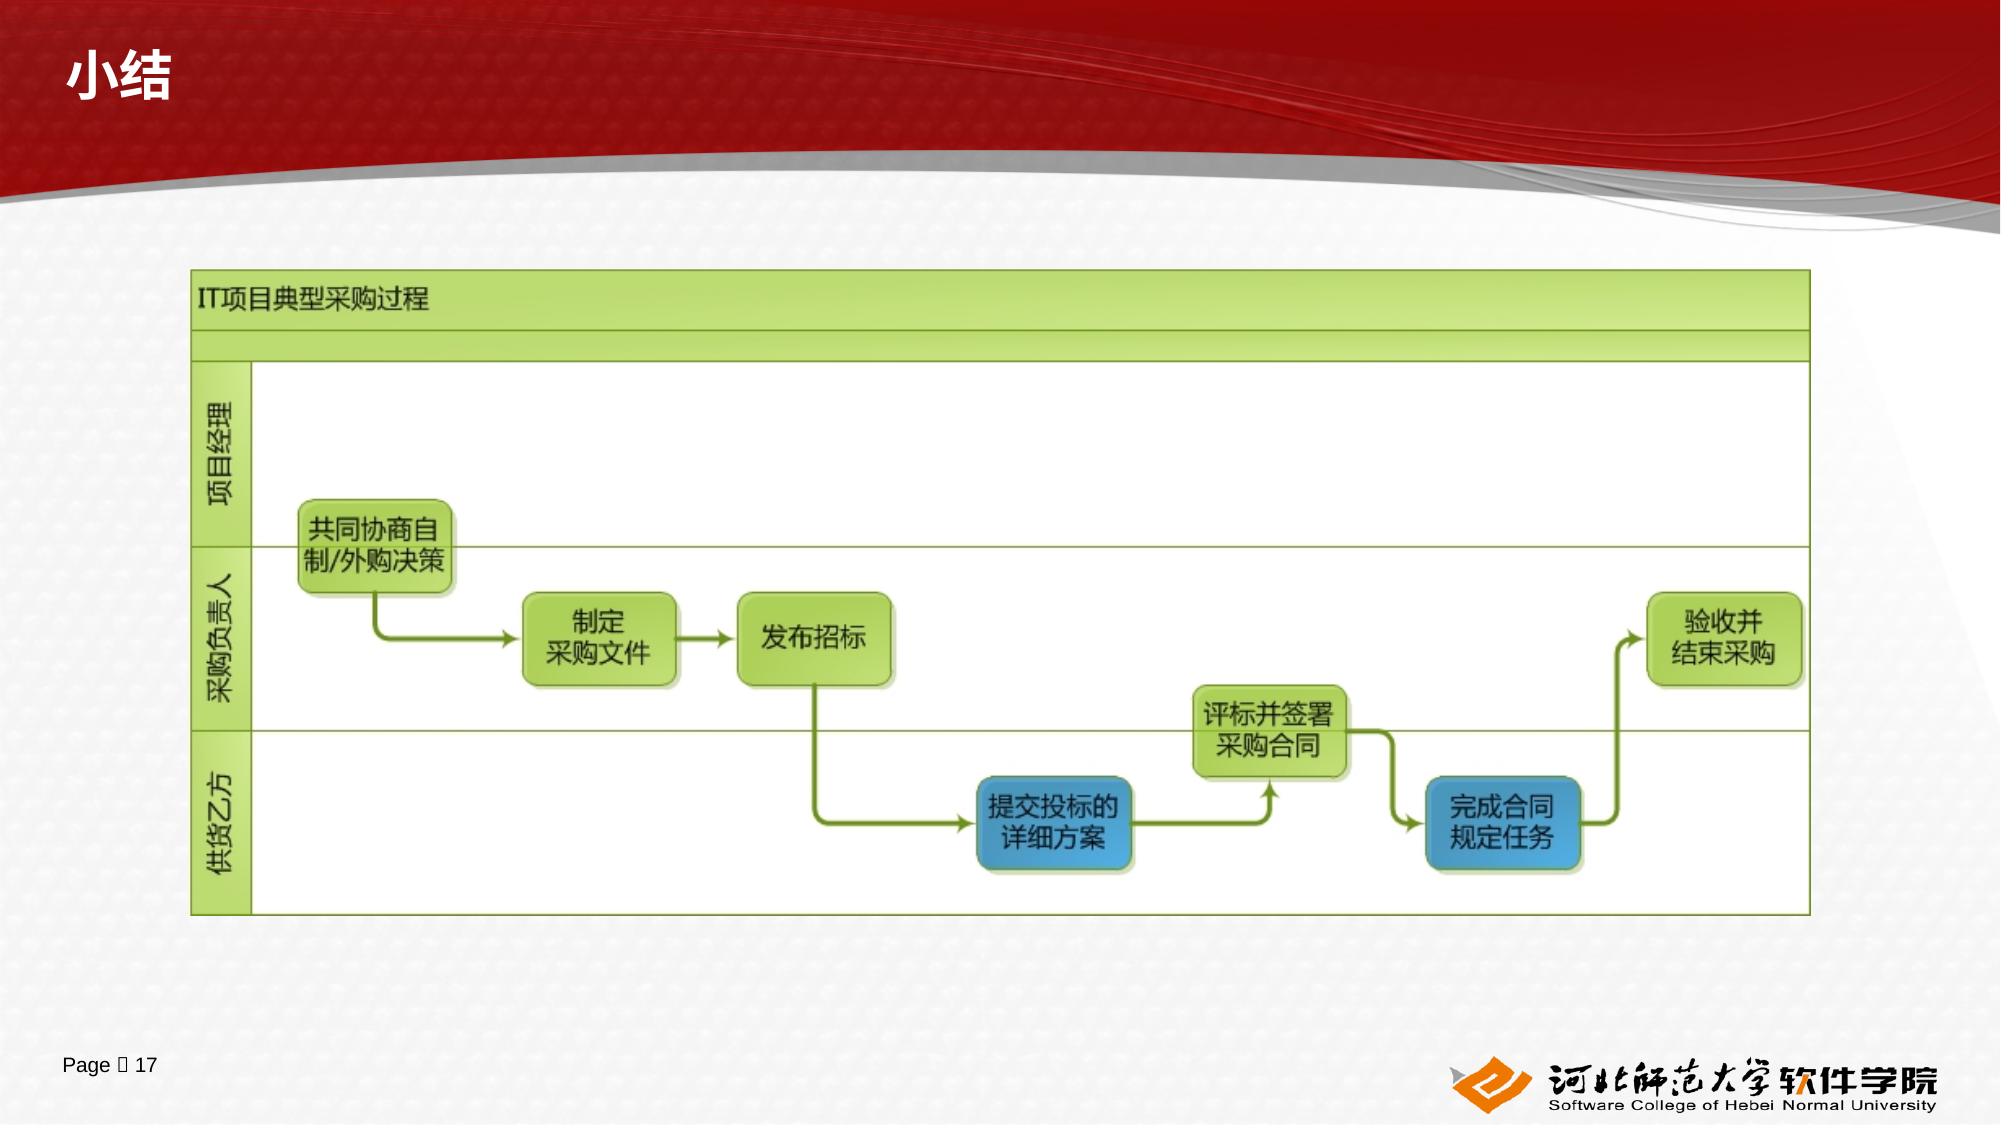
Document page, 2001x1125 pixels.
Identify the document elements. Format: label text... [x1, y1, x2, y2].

picture [0, 0, 2001, 1125]
title 小结 [65, 41, 1930, 148]
